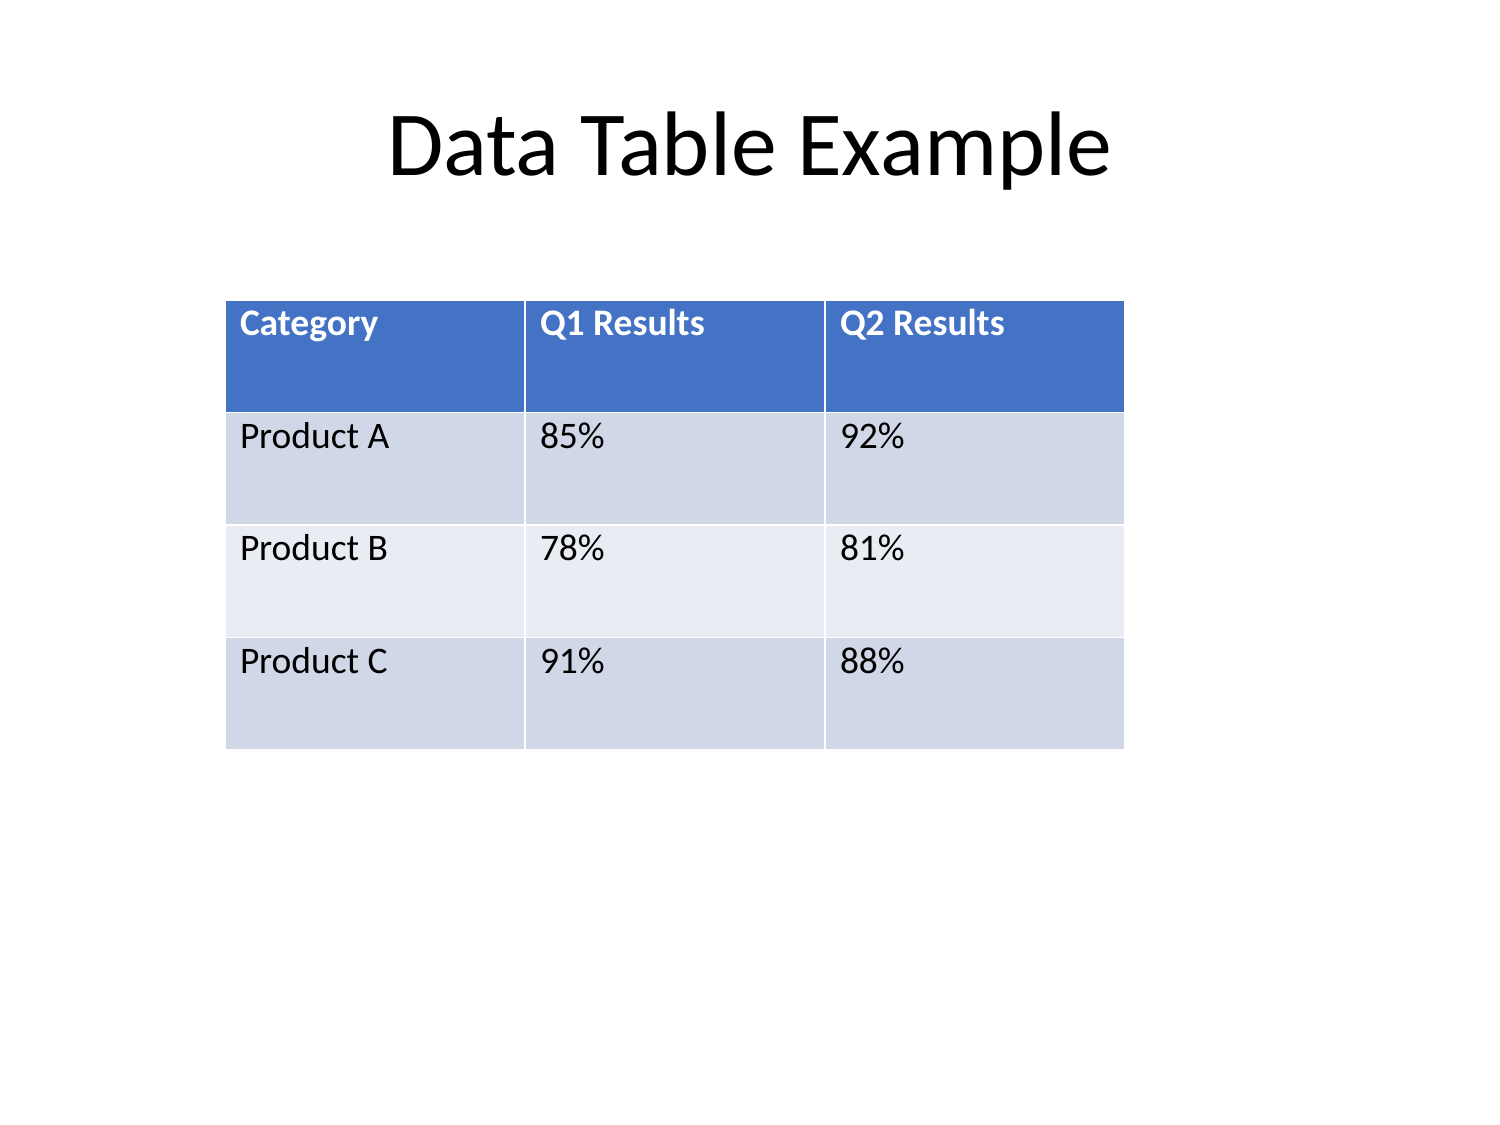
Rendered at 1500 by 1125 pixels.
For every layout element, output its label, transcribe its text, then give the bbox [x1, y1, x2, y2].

table_cell 81% [826, 526, 1124, 637]
table_header Category [226, 301, 524, 412]
title Data Table Example [75, 45, 1425, 233]
table_cell 91% [526, 638, 824, 749]
table_cell 92% [826, 413, 1124, 524]
table_header Q1 Results [526, 301, 824, 412]
table_cell Product C [226, 638, 524, 749]
table_cell 85% [526, 413, 824, 524]
table_cell 78% [526, 526, 824, 637]
table_cell 88% [826, 638, 1124, 749]
table_cell Product B [226, 526, 524, 637]
table_cell Product A [226, 413, 524, 524]
table_header Q2 Results [826, 301, 1124, 412]
